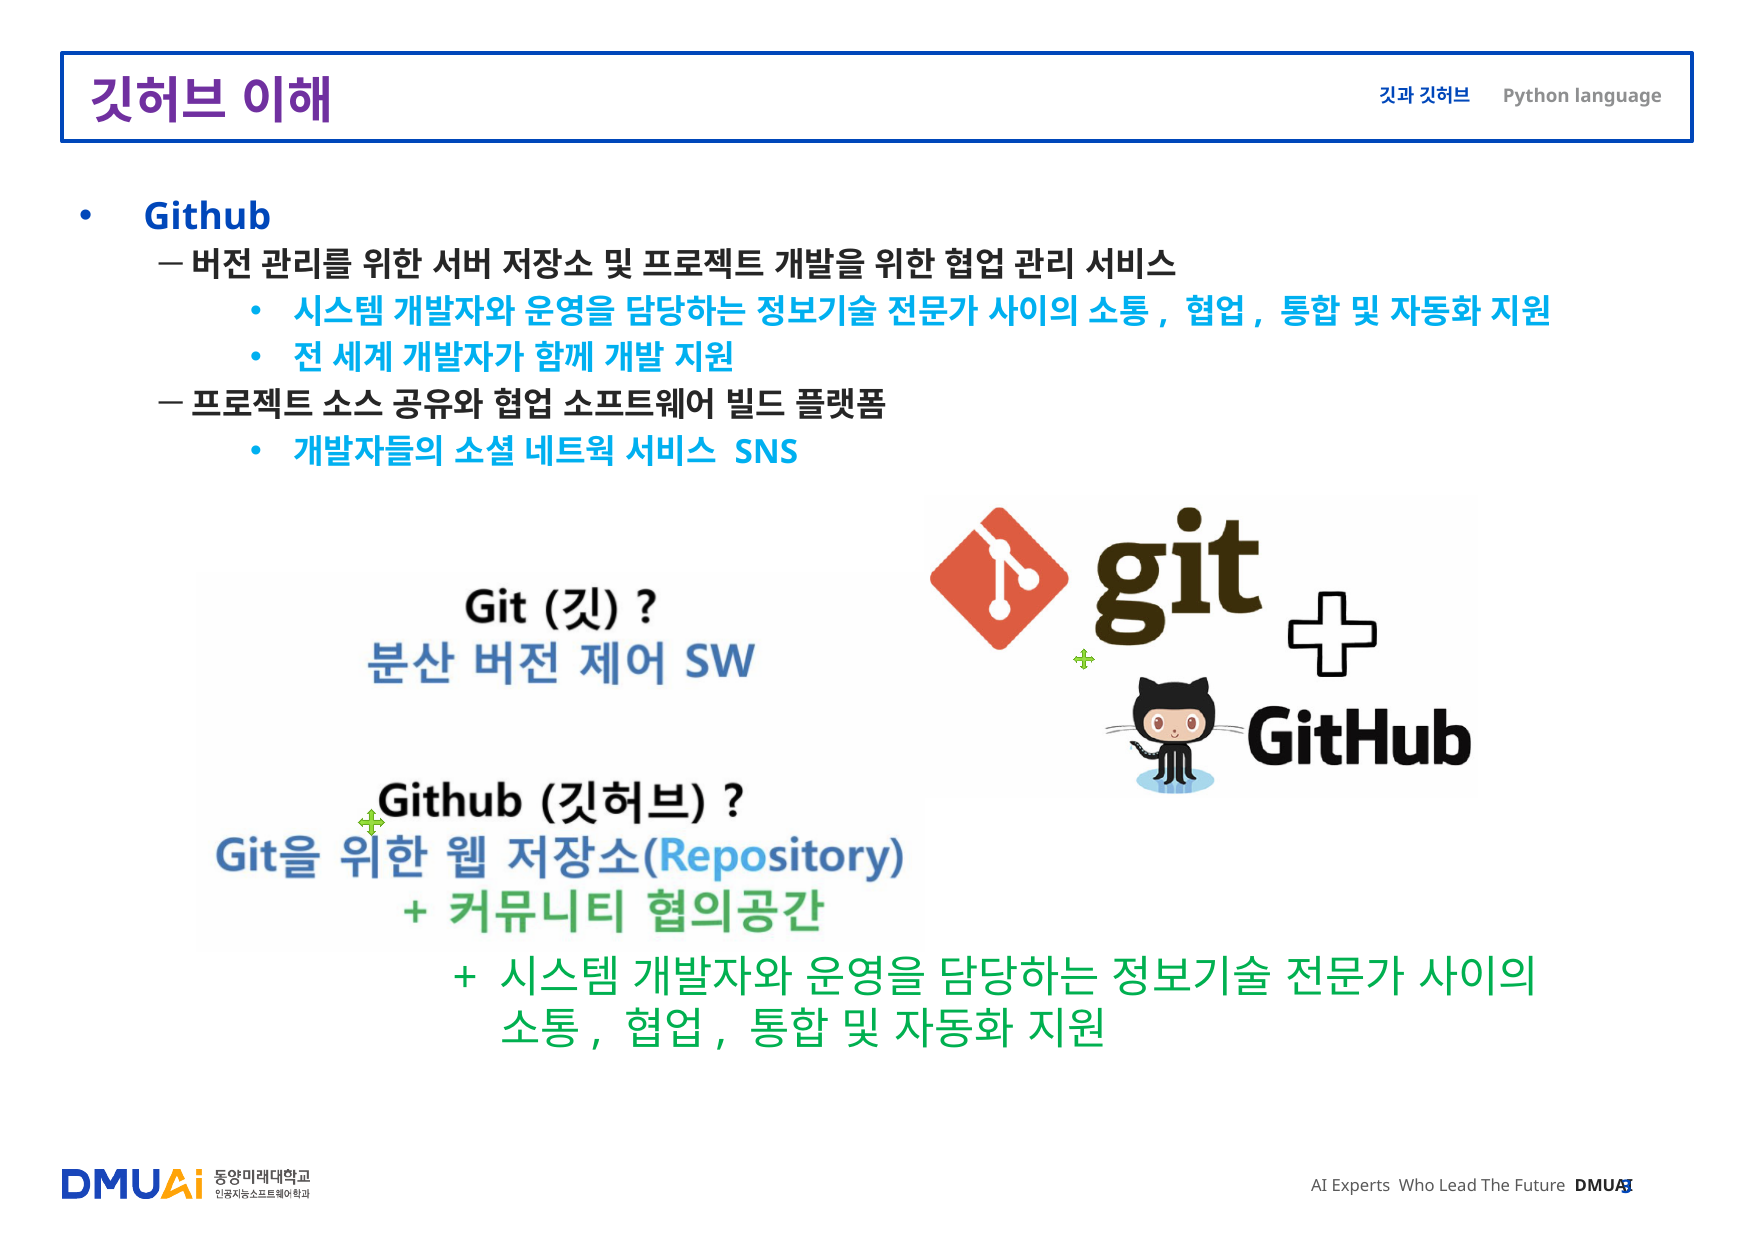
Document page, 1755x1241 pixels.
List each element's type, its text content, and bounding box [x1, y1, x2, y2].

text_box + 시스템 개발자와 운영을 담당하는 정보기술 전문가 사이의 소통, 협업, 통합 및 자동화 지원 [437, 941, 1555, 1061]
list Github 버전 관리를 위한 서버 저장소 및 프로젝트 개발을 위한 협업 관리 서비스 시스템 개발자와 운영을 담당하는 정보기술 전문가 사이의 소통, 협업, 통합 및 자동화 지원 전 세계 개발자가 함께 개발 지원 프로젝트 소스 공유와 협업 소프트웨어 빌드 플랫폼 개발자들의 소셜 네트웍 서비스 SNS [62, 183, 1681, 1140]
picture [195, 495, 1478, 952]
title 깃허브 이해 [72, 69, 1586, 128]
picture [62, 1169, 310, 1199]
